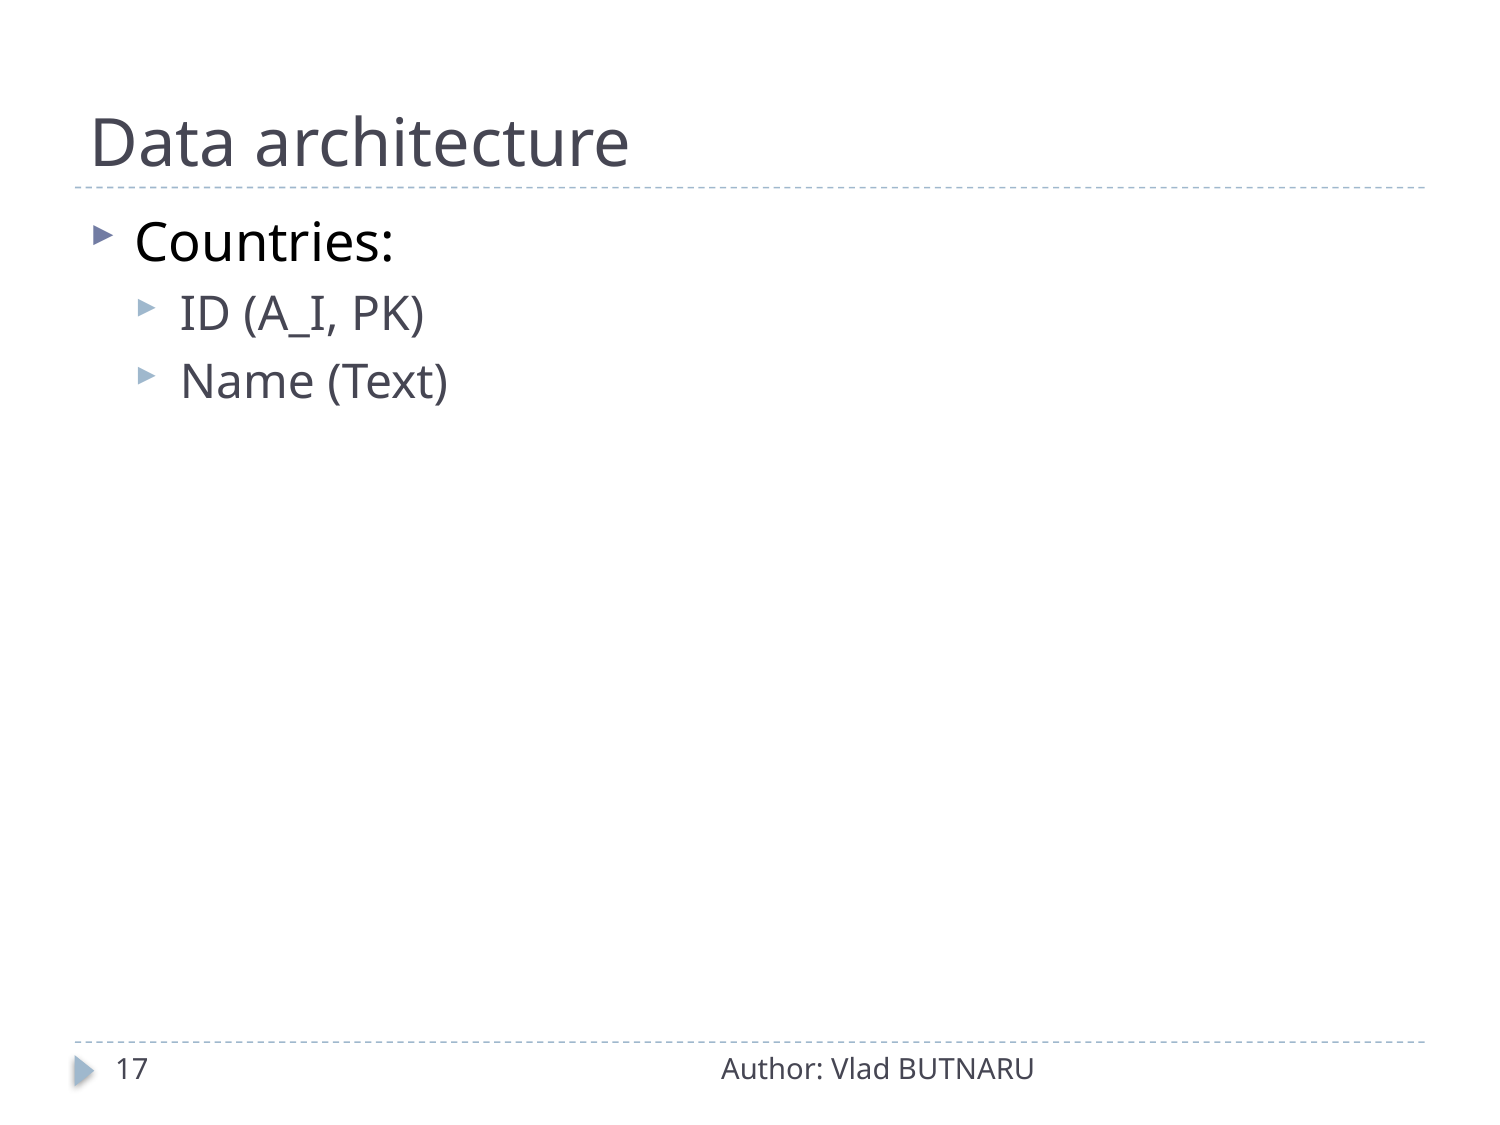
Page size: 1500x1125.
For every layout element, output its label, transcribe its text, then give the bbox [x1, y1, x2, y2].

footer Author: Vlad BUTNARU [475, 1042, 1051, 1103]
slide_number 17 [100, 1042, 426, 1103]
title Data architecture [75, 24, 1425, 188]
list Countries: ID (A_I, PK) Name (Text) [75, 200, 1425, 1010]
